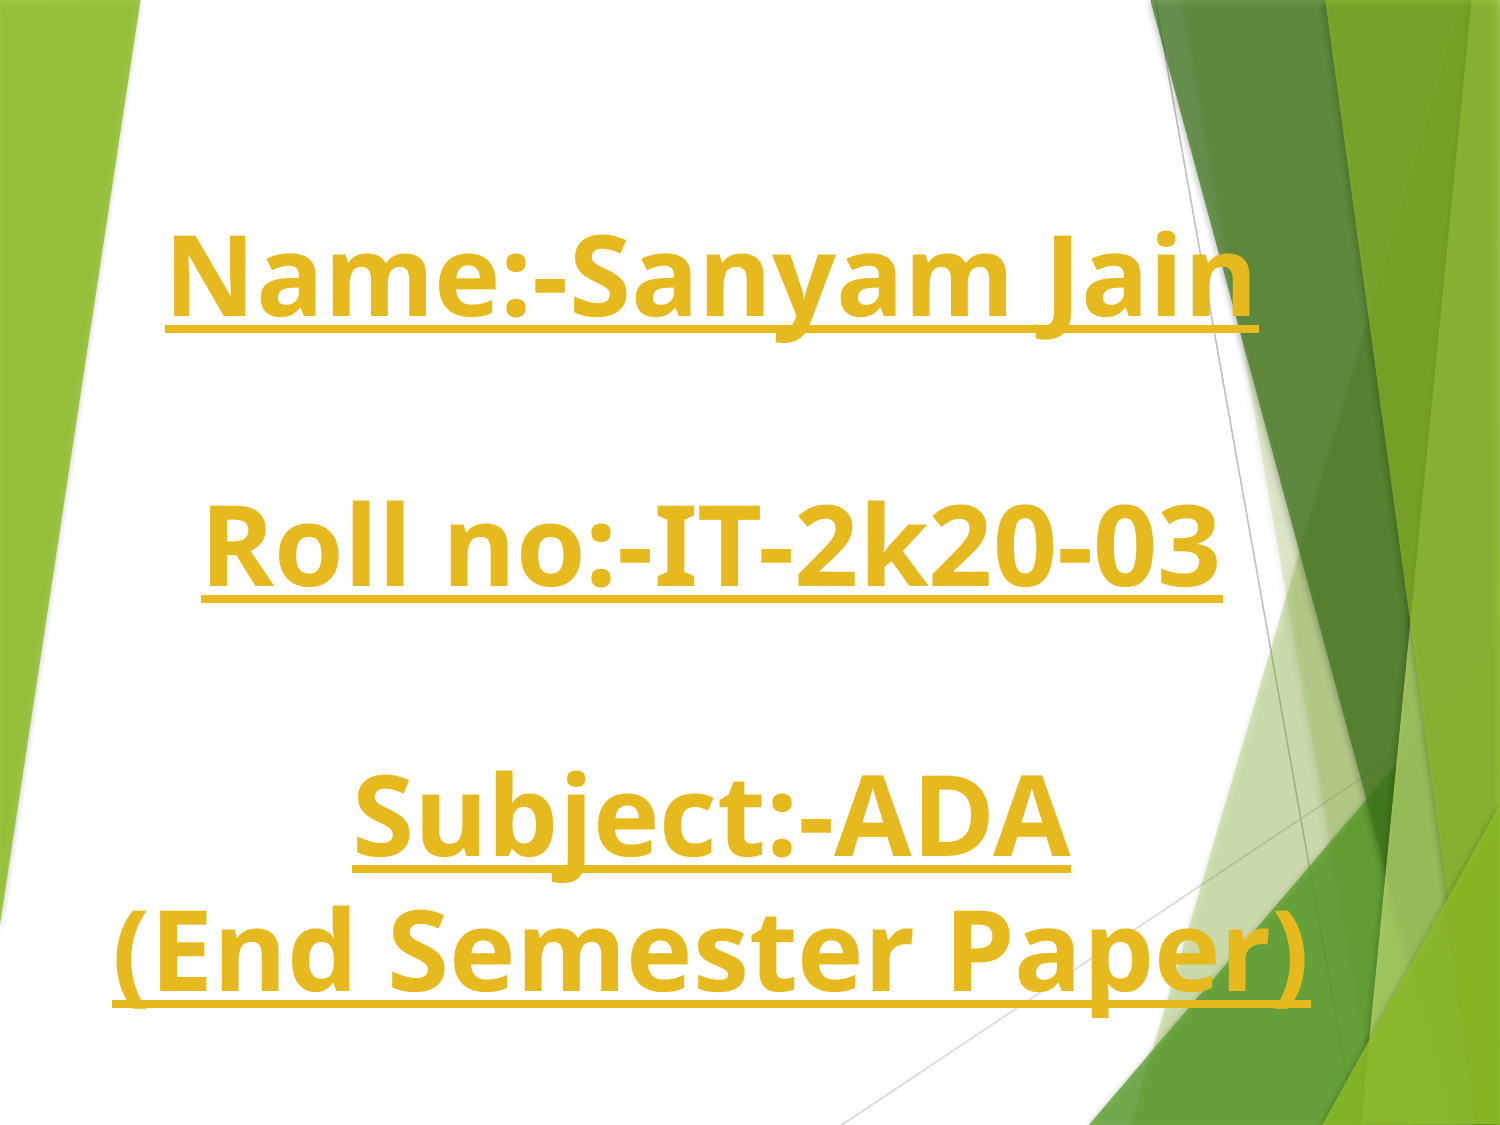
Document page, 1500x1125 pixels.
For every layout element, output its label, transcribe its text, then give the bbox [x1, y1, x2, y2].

text_box Name:-Sanyam Jain Roll no:-IT-2k20-03 Subject:-ADA (End Semester Paper) [0, 196, 1424, 1022]
